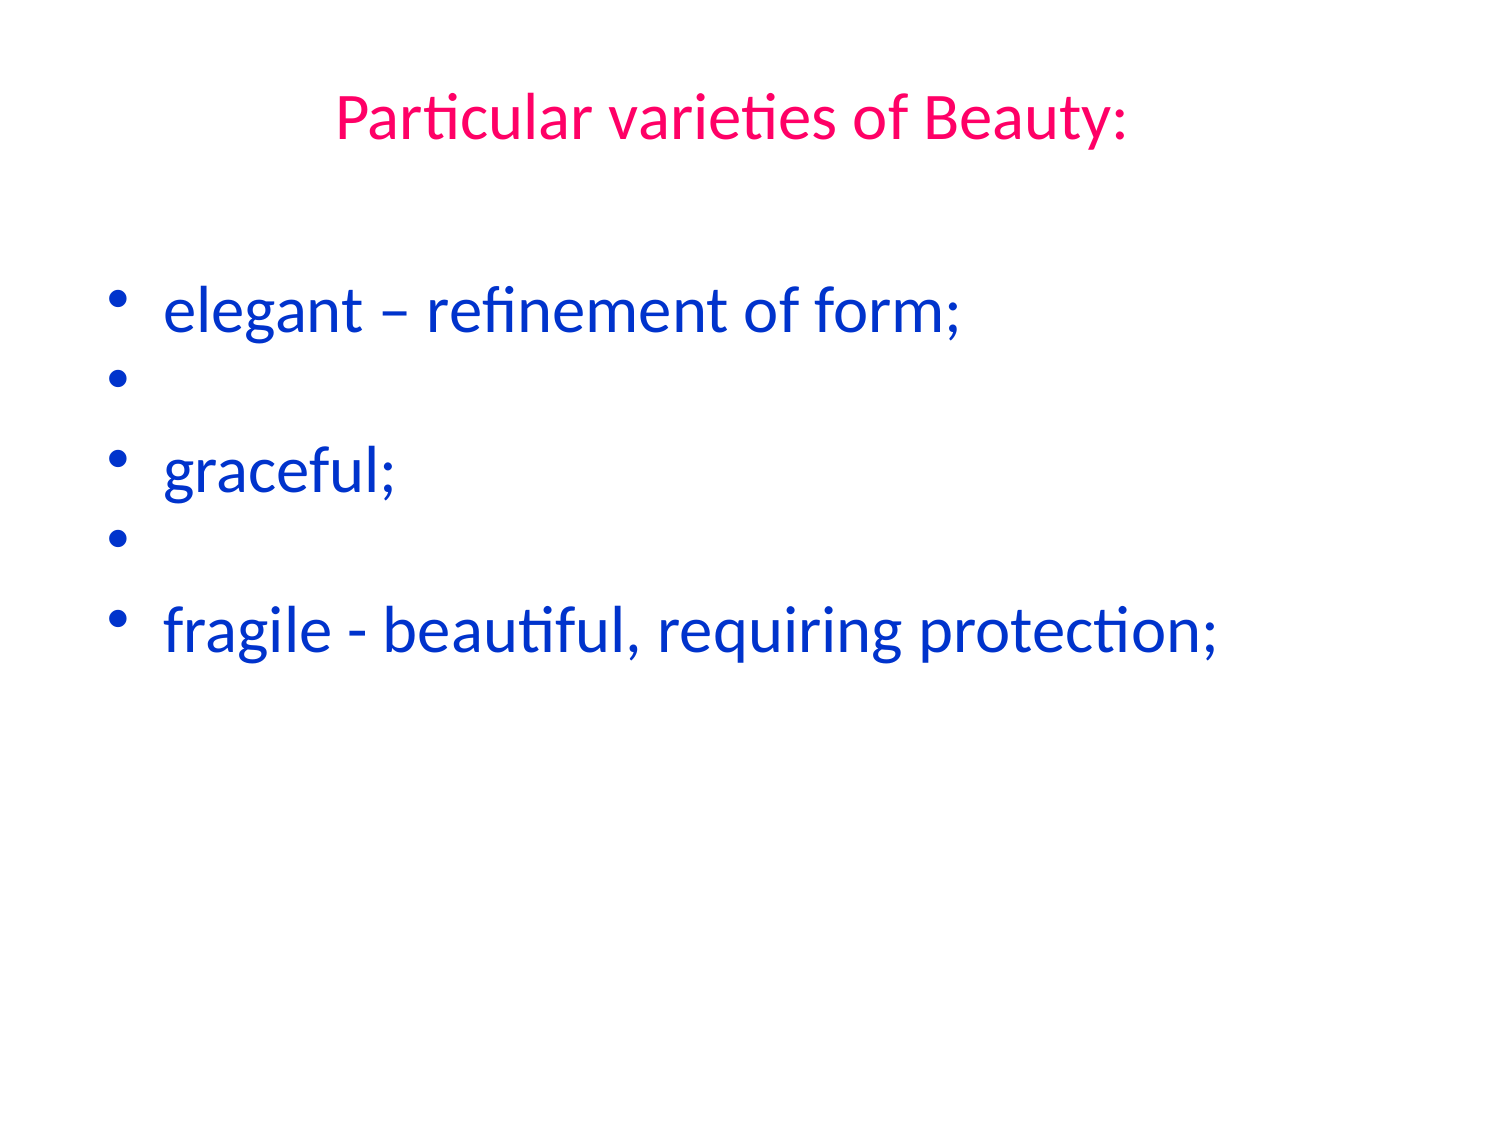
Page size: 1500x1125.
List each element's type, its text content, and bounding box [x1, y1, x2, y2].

list elegant – refinement of form; graceful; fragile - beautiful, requiring protection; [91, 258, 1454, 1047]
title Particular varieties of Beauty: [12, 37, 1454, 188]
